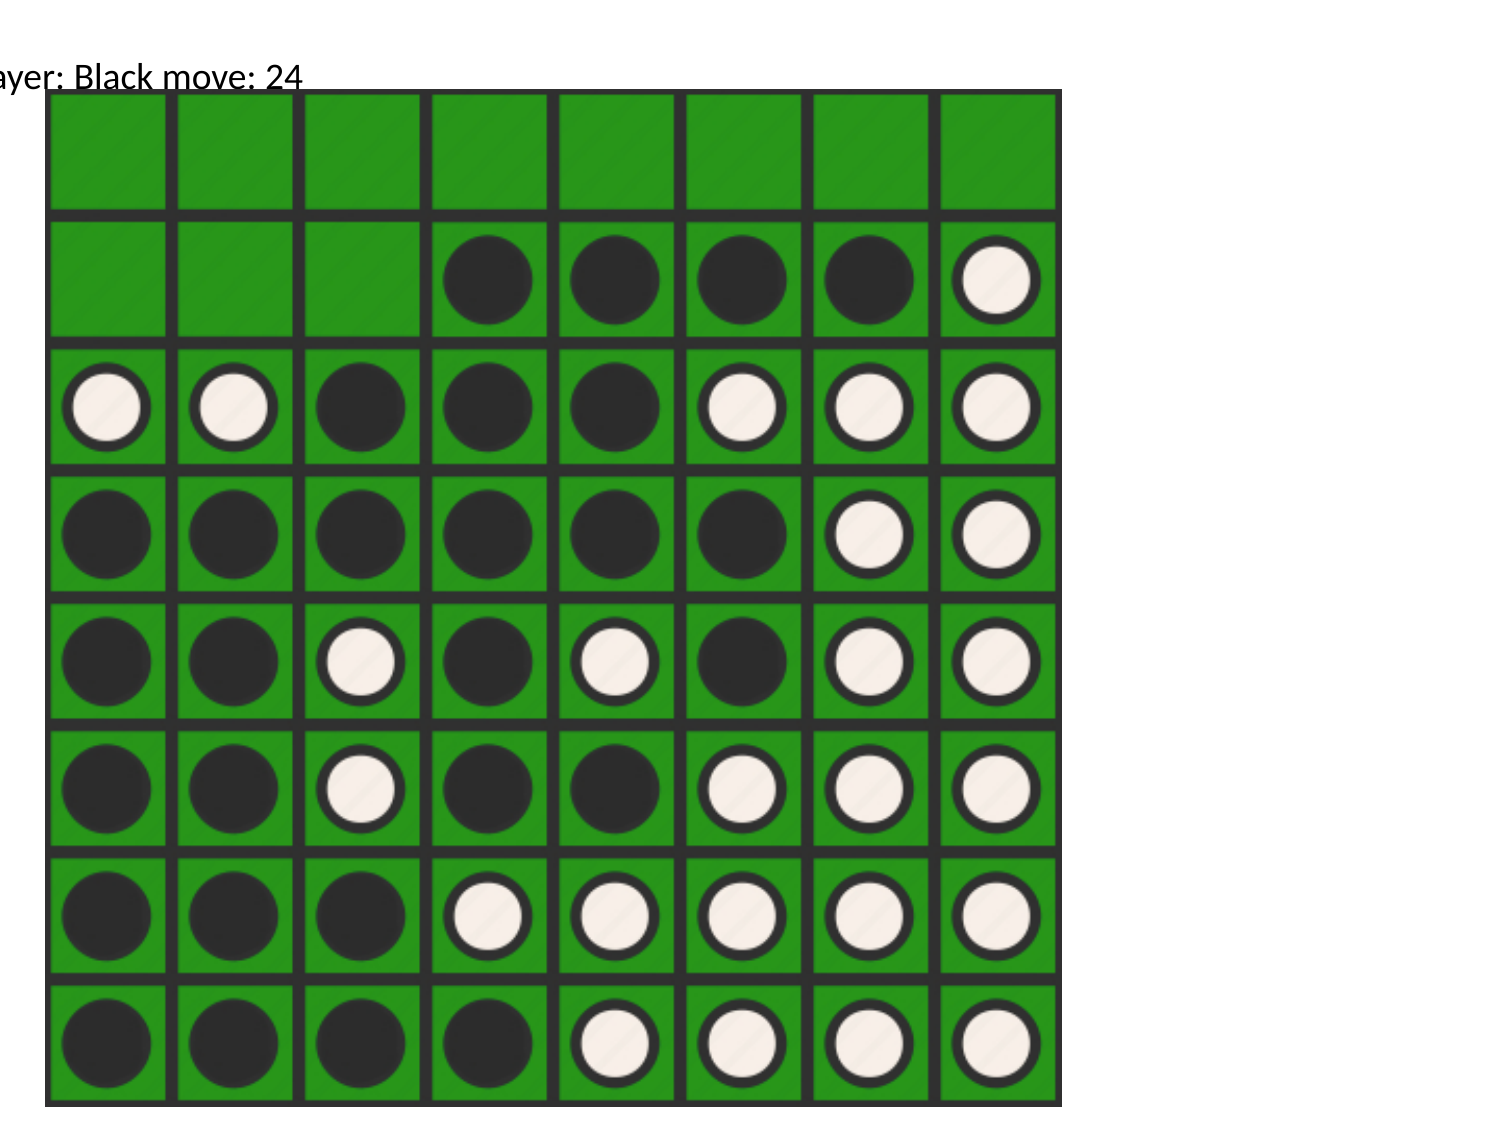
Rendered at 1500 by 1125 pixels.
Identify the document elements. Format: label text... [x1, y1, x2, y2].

text_box turn: 49 player: Black move: 24 [0, 44, 319, 105]
picture [44, 89, 1062, 1107]
